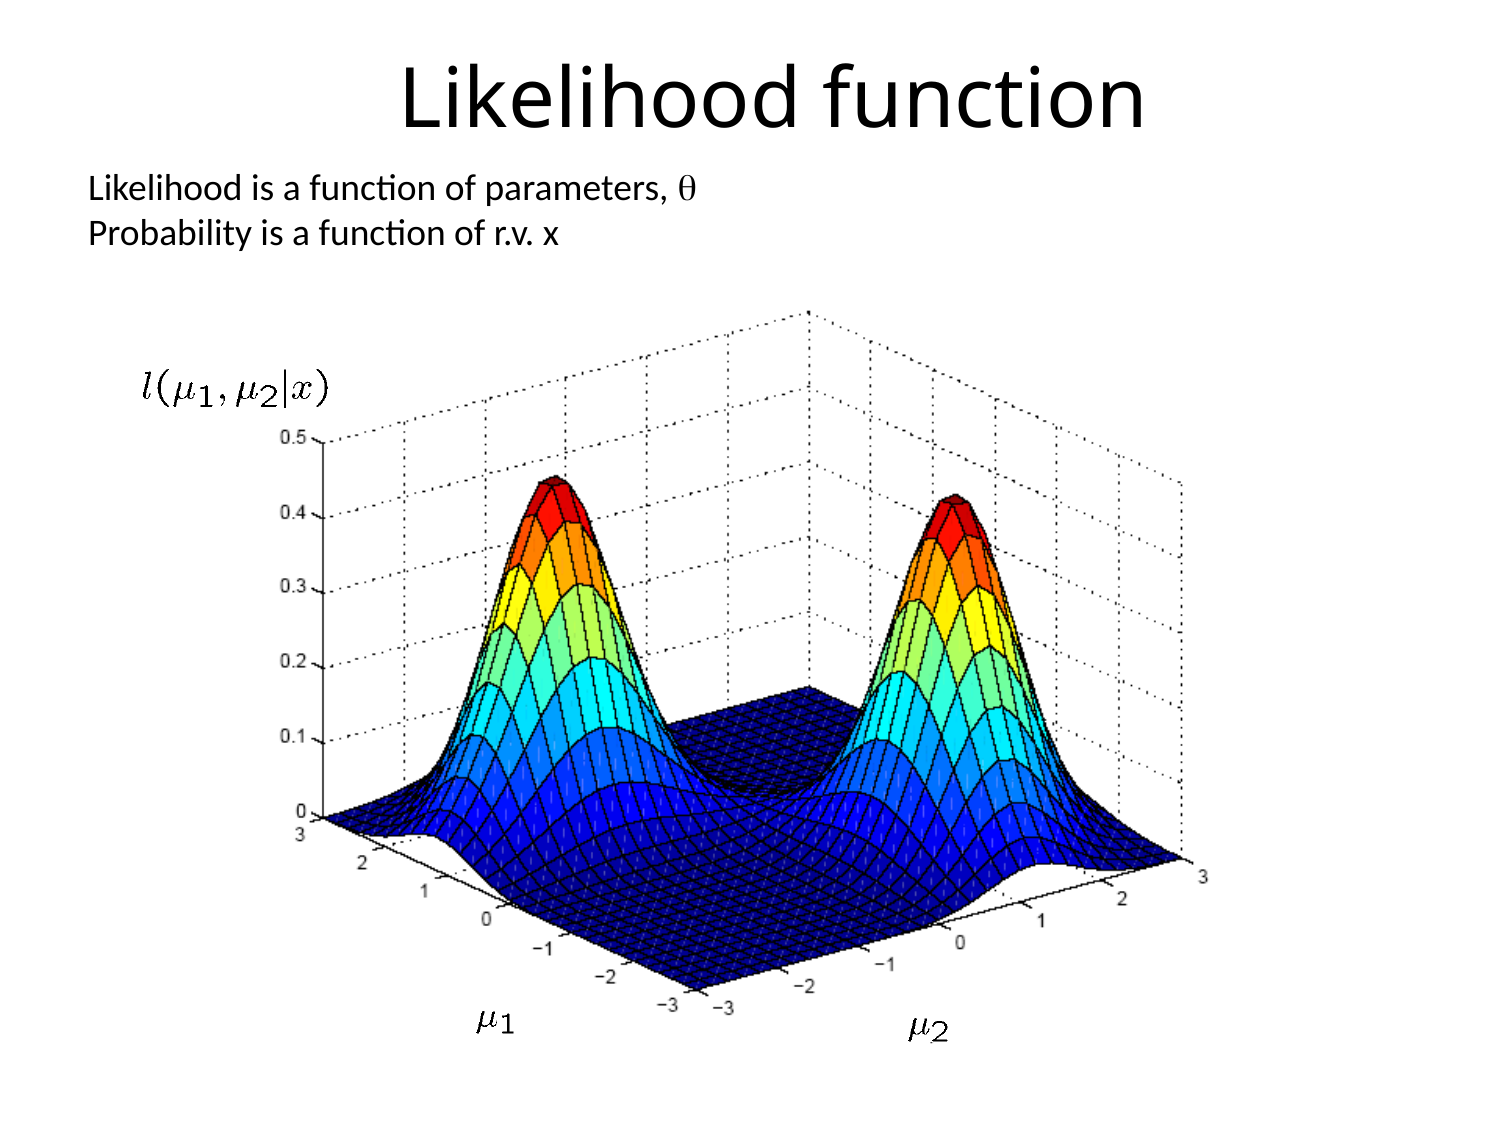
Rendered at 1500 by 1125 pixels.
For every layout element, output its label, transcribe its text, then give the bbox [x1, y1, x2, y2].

text_box Likelihood is a function of parameters,  Probability is a function of r.v. x [73, 155, 713, 261]
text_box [188, 286, 1243, 1059]
text_box Likelihood function [98, 0, 1449, 188]
picture [141, 367, 330, 410]
